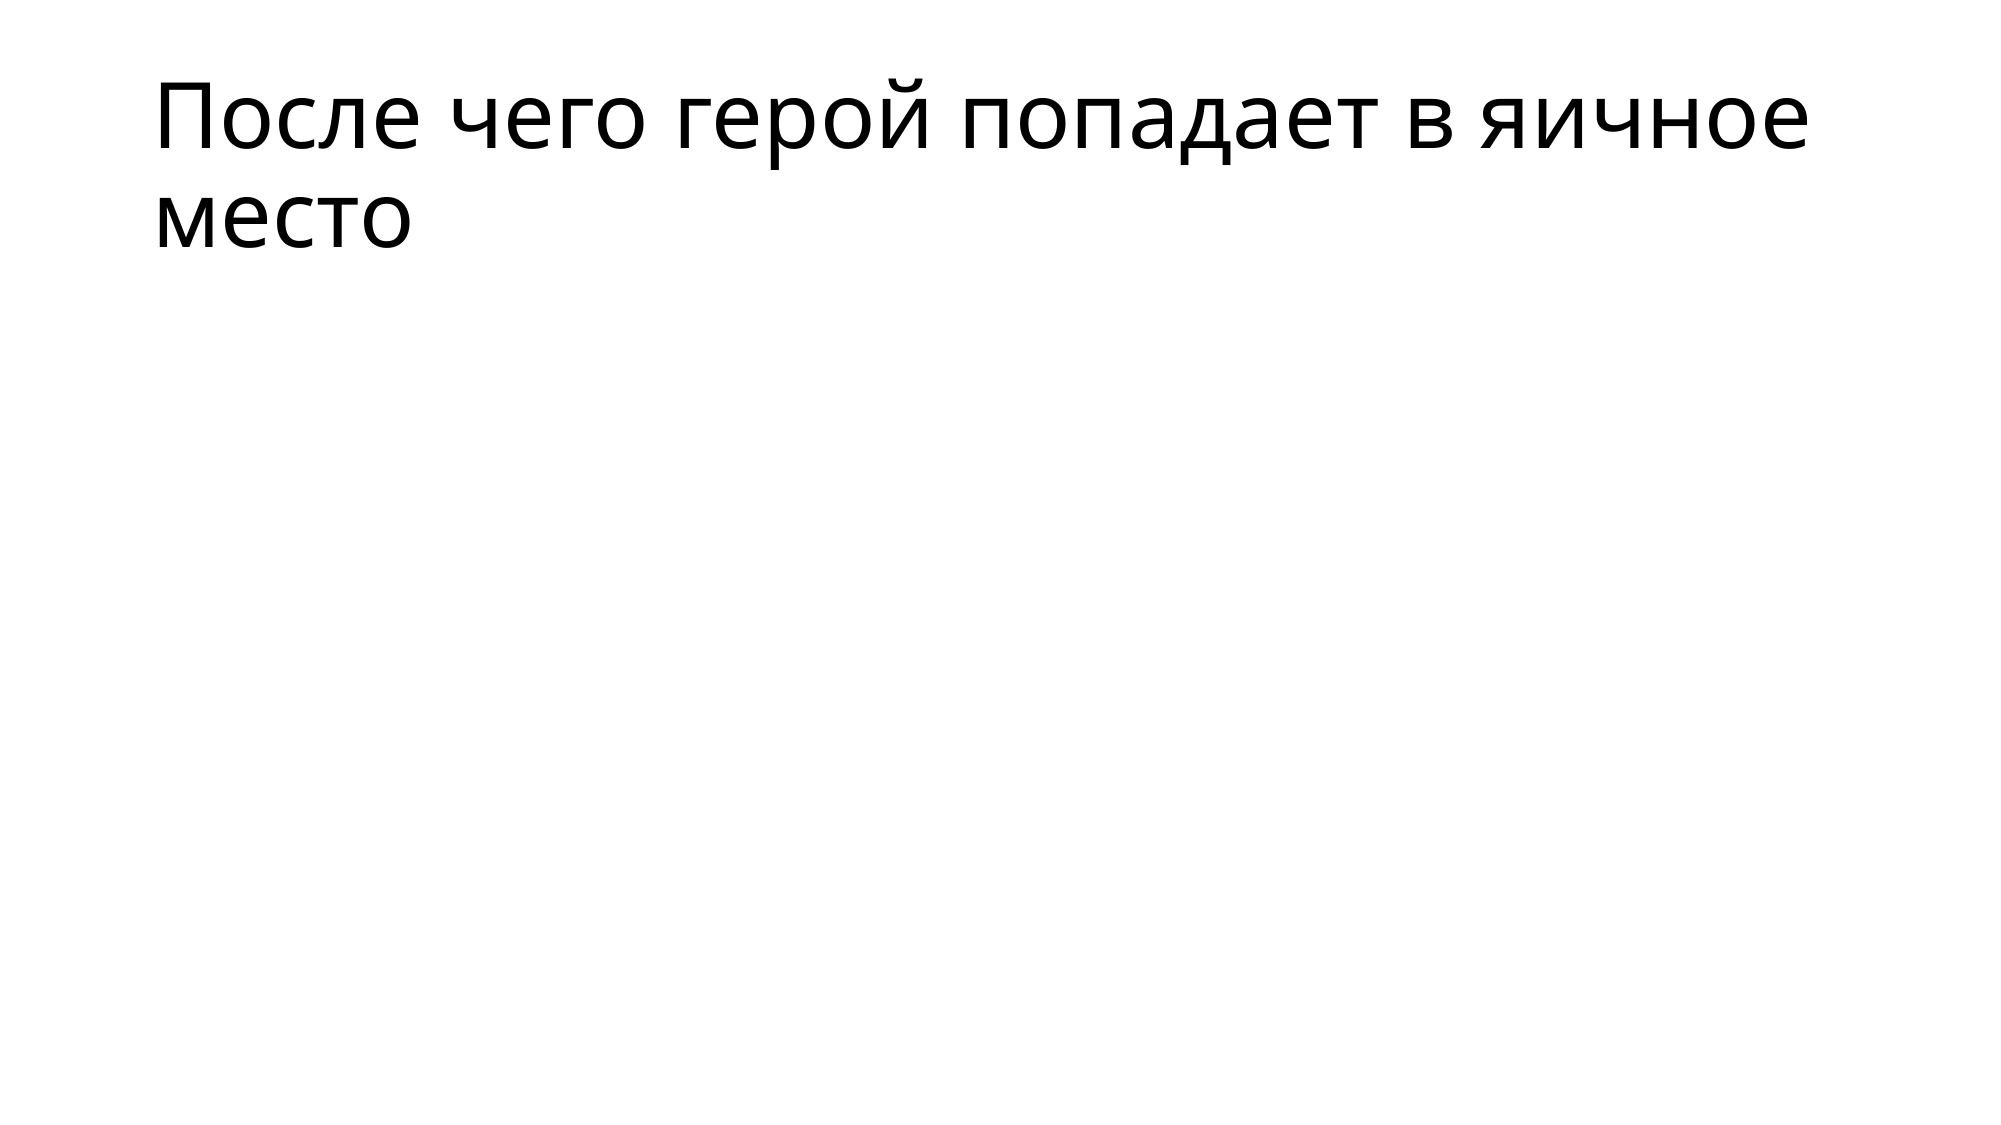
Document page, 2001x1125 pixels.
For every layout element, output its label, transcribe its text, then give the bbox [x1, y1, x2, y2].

title После чего герой попадает в яичное место [137, 59, 1863, 278]
